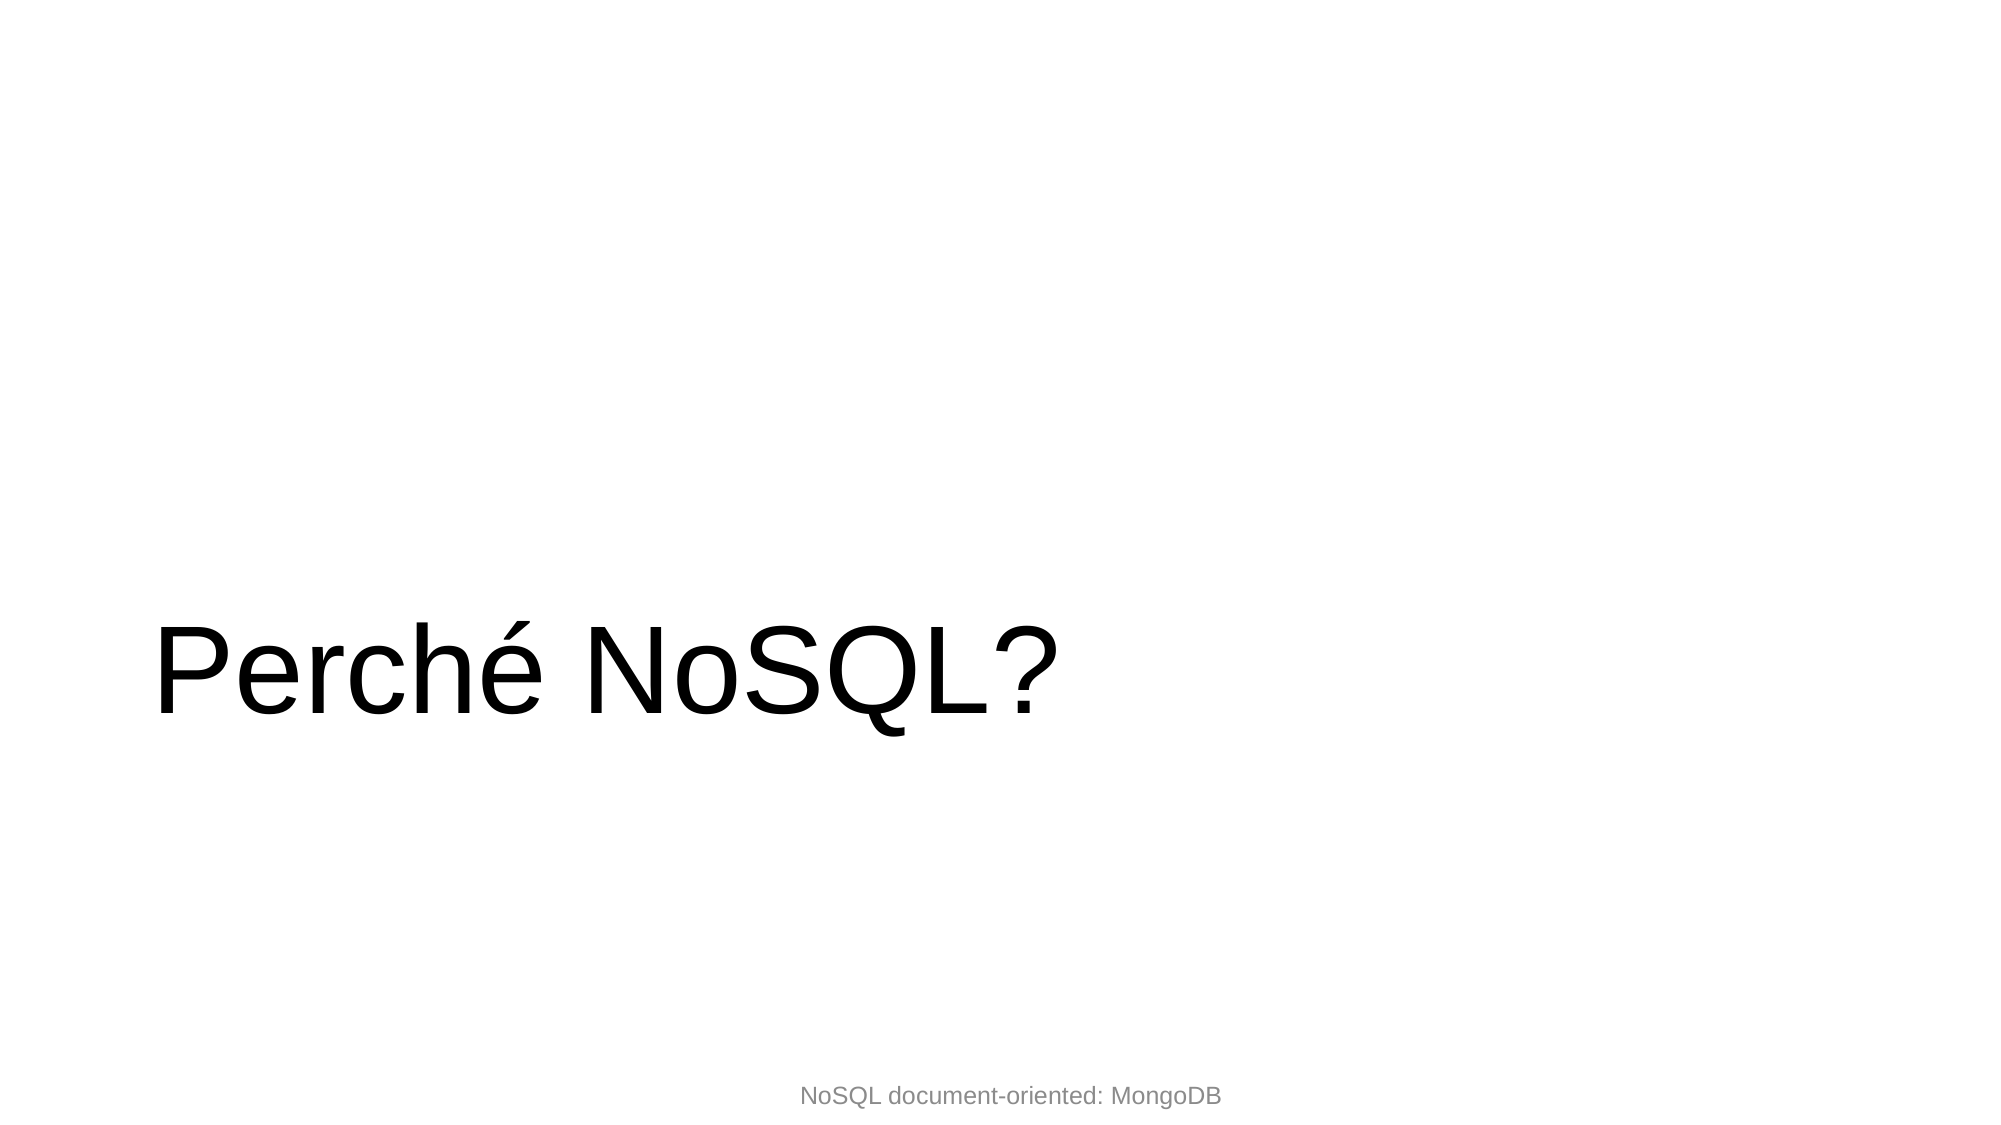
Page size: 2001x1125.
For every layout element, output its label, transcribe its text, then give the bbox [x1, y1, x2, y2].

title Perché NoSQL? [136, 280, 1862, 749]
